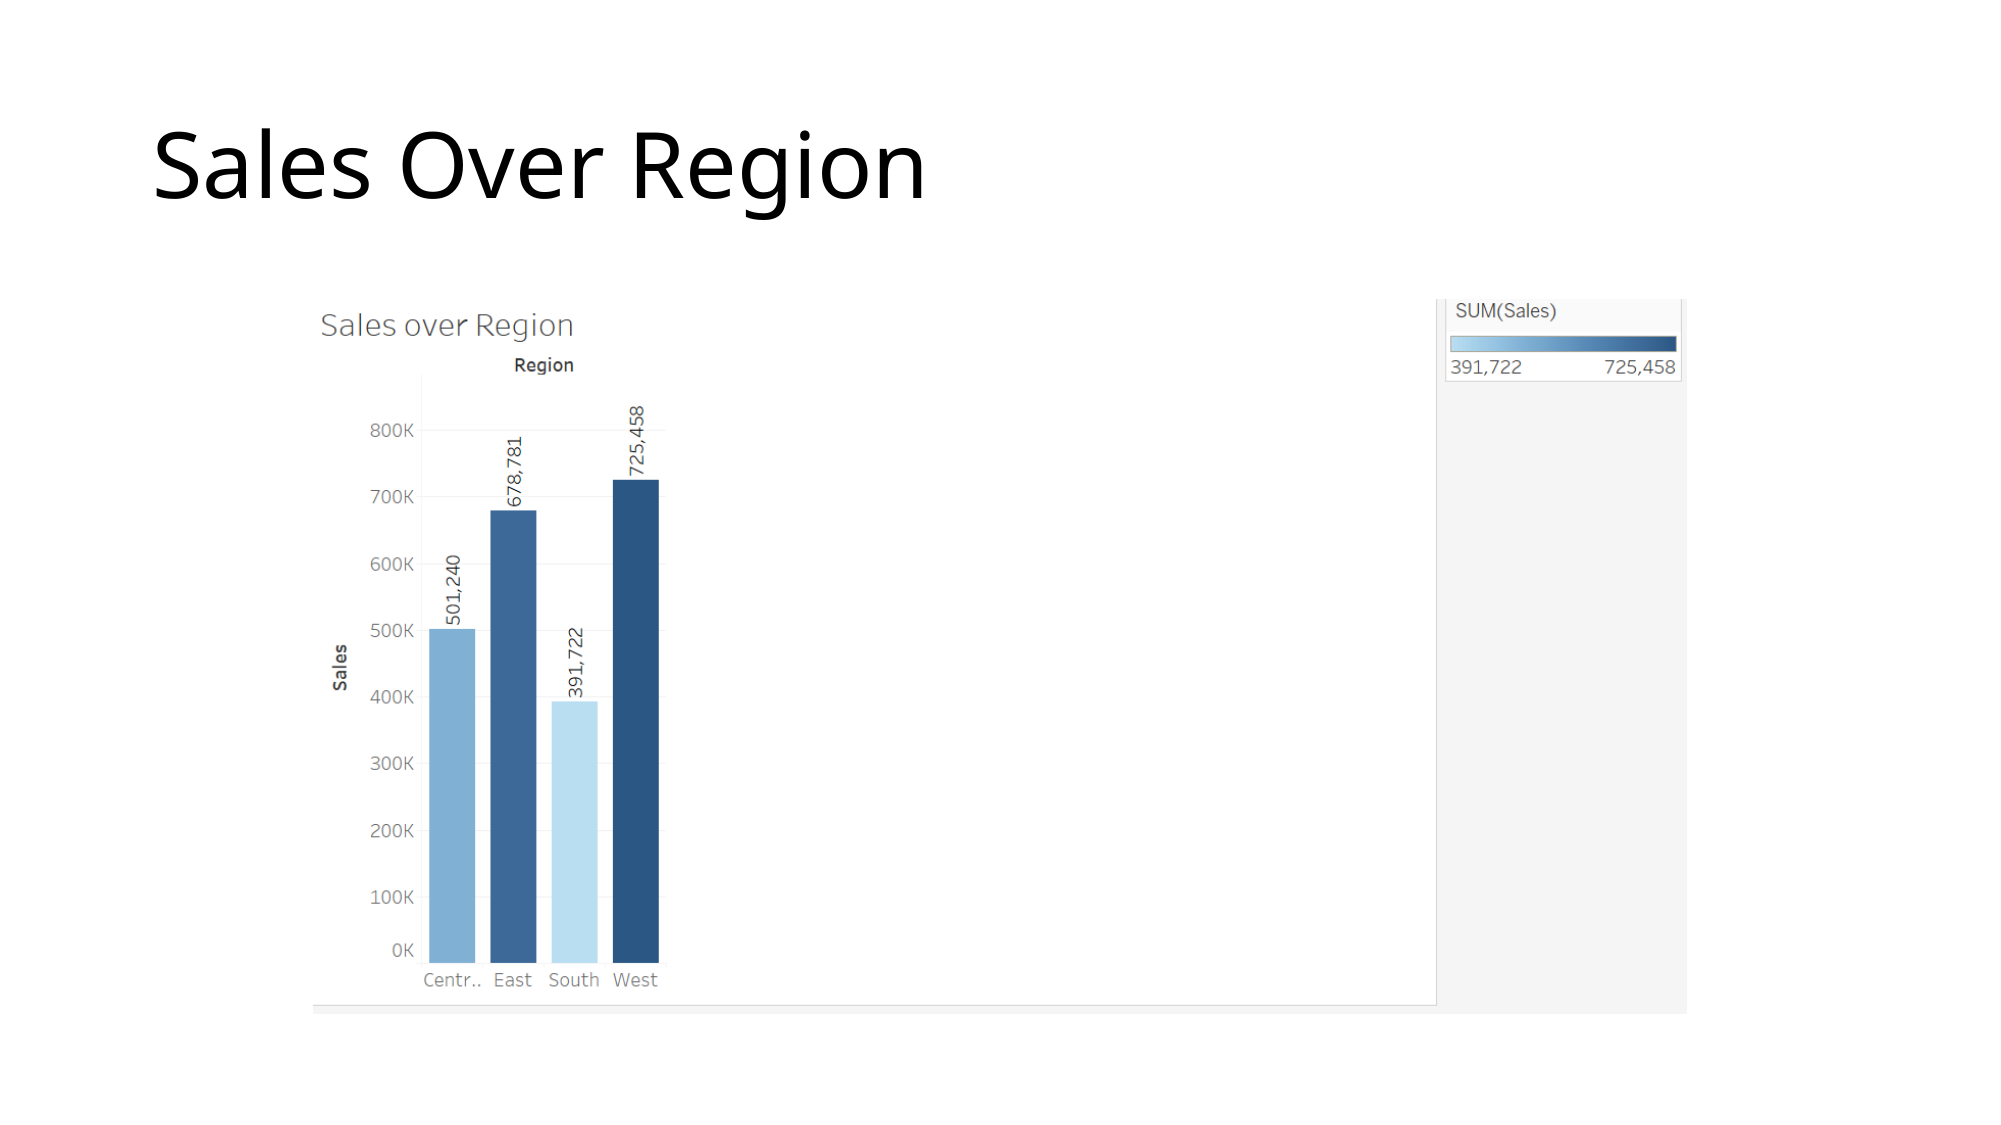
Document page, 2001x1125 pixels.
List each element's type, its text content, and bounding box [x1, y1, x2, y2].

title Sales Over Region [137, 59, 1863, 278]
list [313, 299, 1687, 1014]
